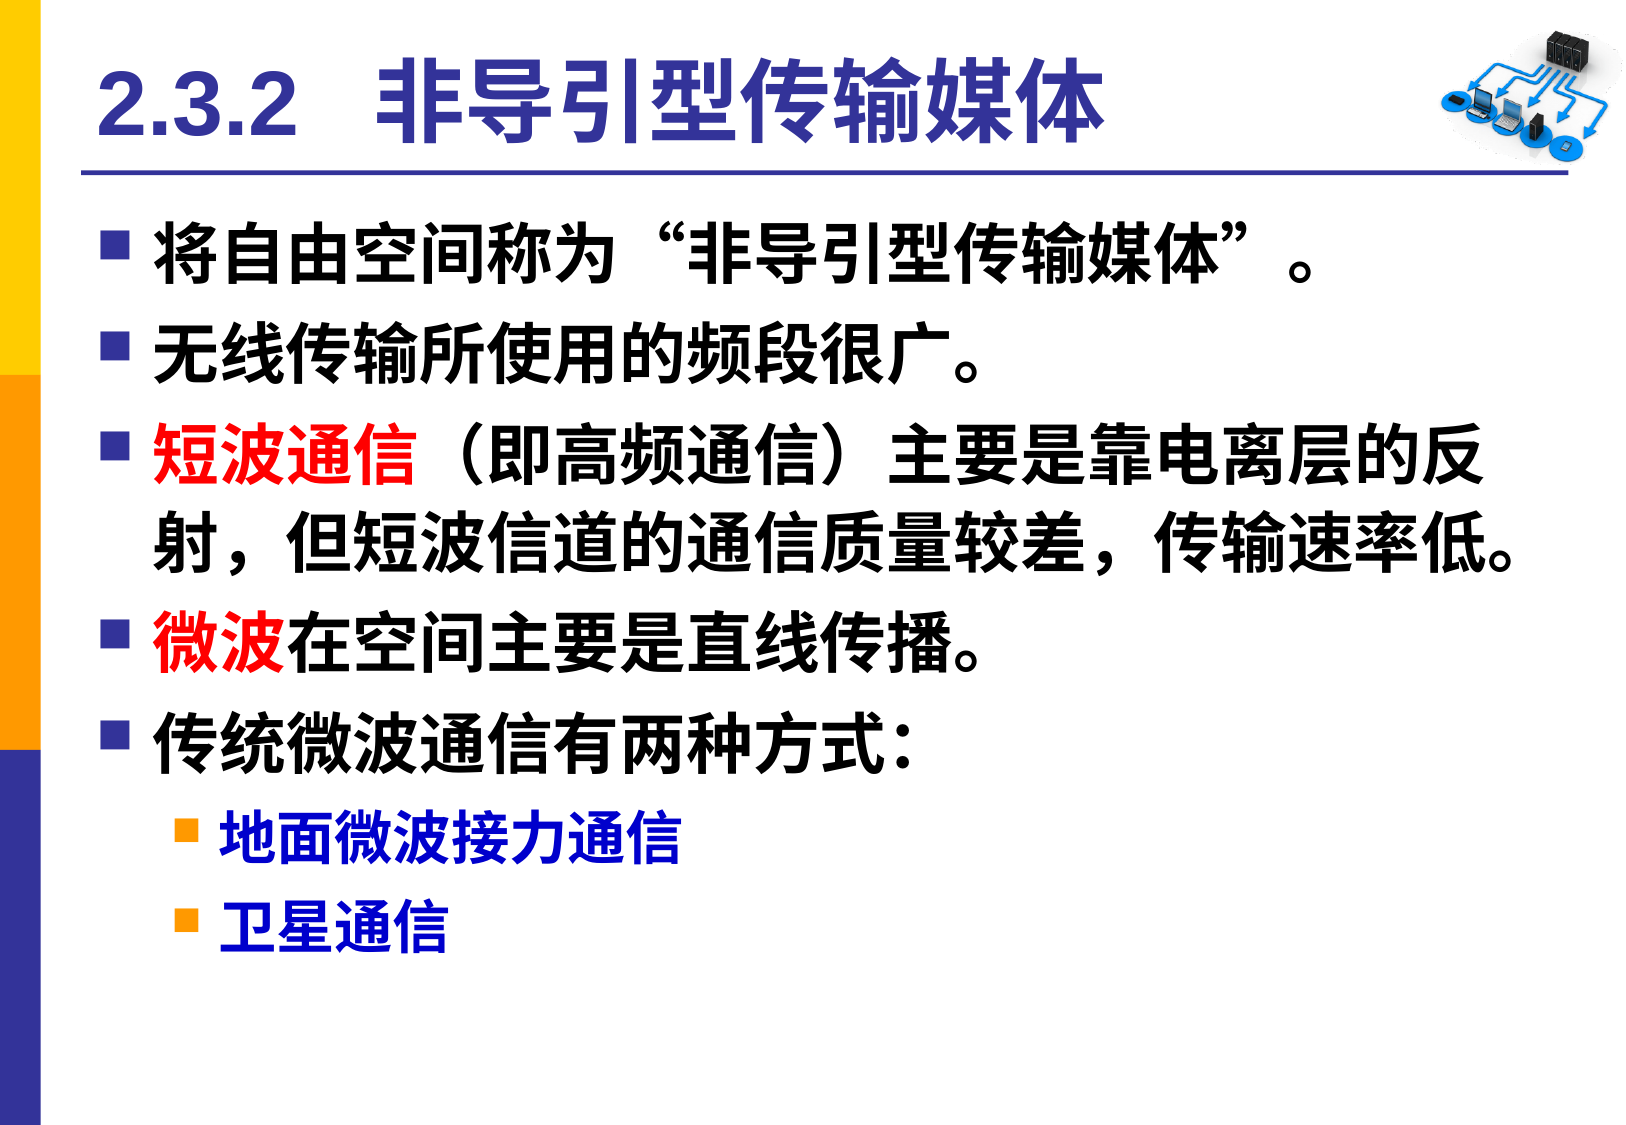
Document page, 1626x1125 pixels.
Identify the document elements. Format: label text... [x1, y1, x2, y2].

title 2.3.2 非导引型传输媒体 [81, 30, 1569, 161]
list 将自由空间称为“非导引型传输媒体”。 无线传输所使用的频段很广。 短波通信（即高频通信）主要是靠电离层的反射，但短波信道的通信质量较差，传输速率低。 微波在空间主要是直线传播。 传统微波通信有两种方式： 地面微波接力通信 卫星通信 [81, 196, 1569, 1006]
picture [1438, 30, 1624, 165]
